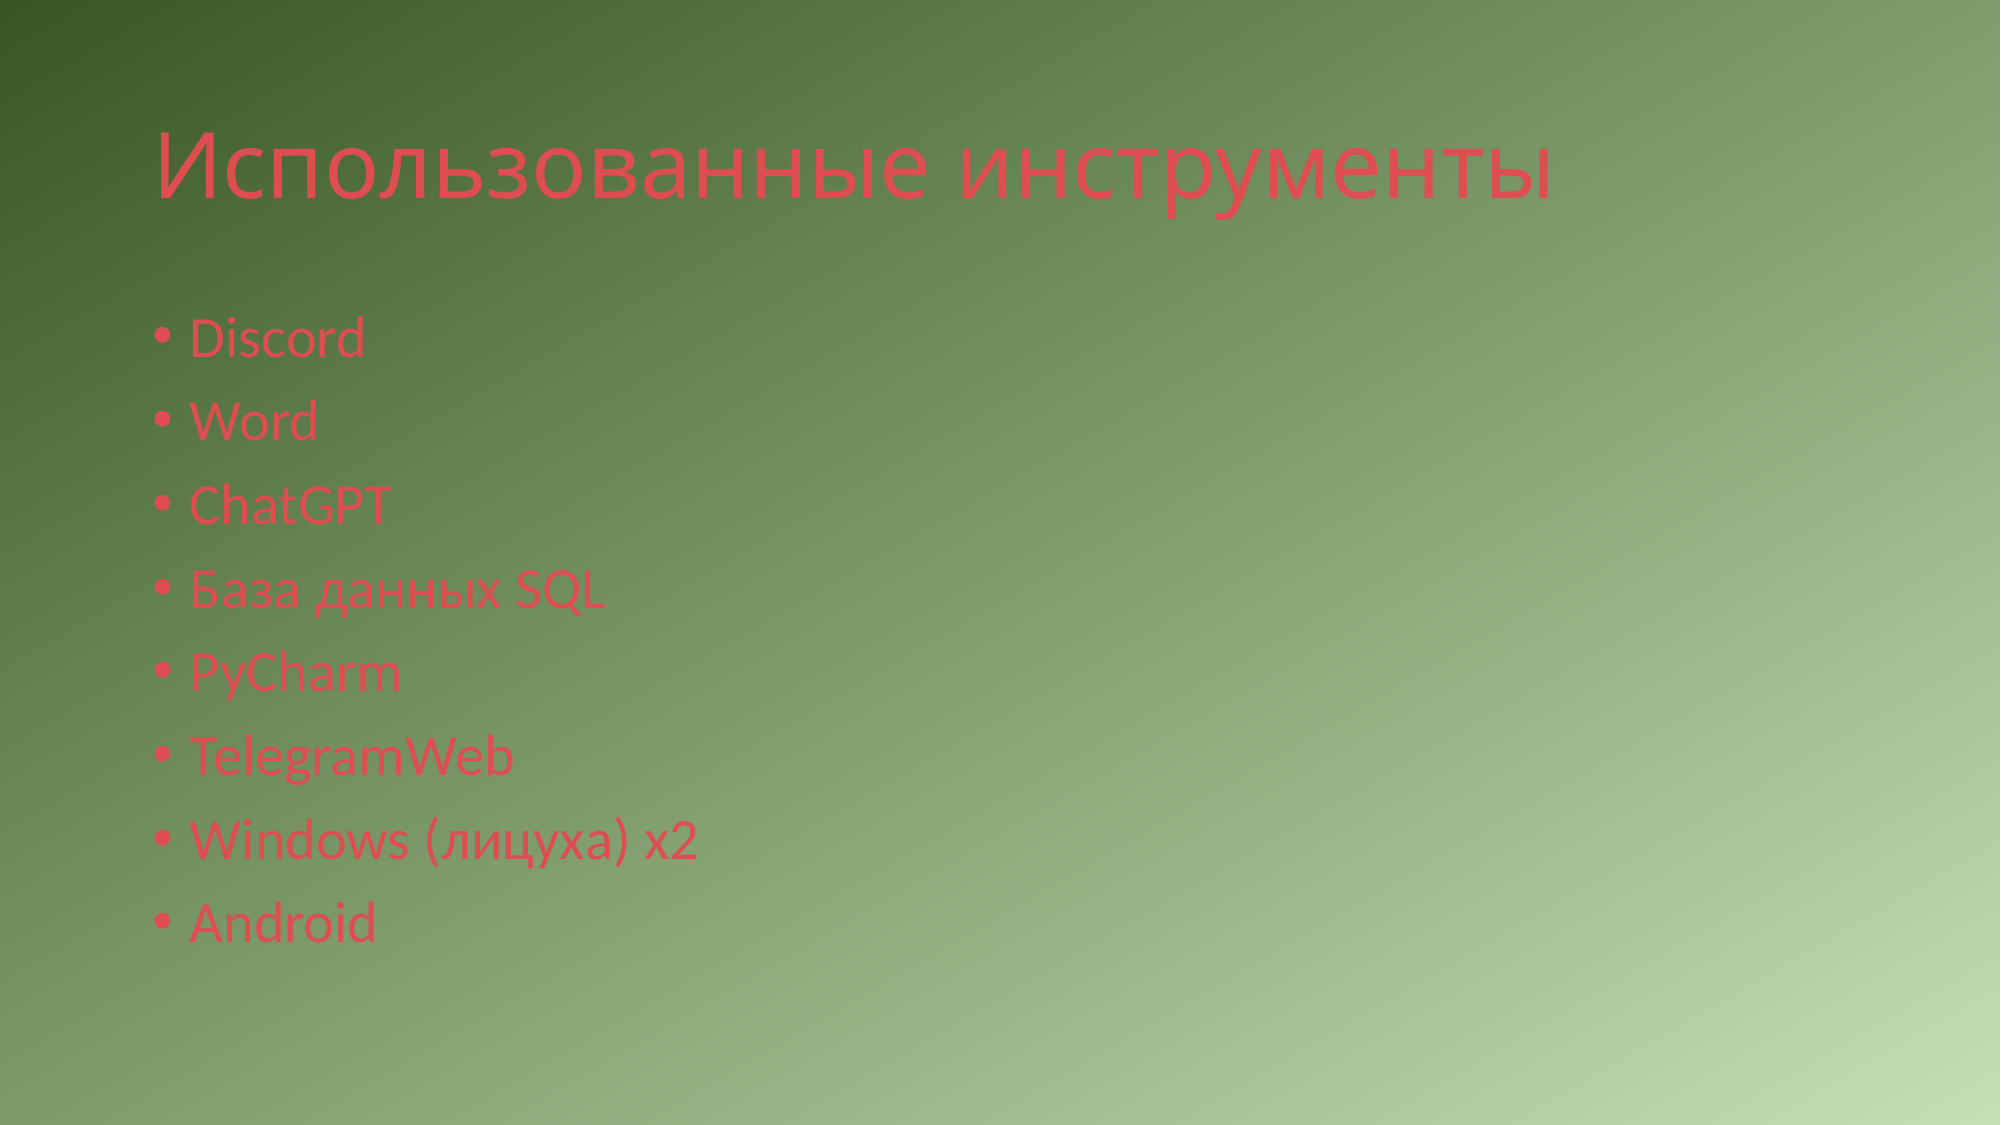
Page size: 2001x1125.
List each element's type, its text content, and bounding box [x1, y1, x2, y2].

title Использованные инструменты [137, 59, 1863, 278]
list Discord Word ChatGPT База данных SQL PyCharm TelegramWeb Windows (лицуха) x2 Android [137, 299, 1863, 1014]
